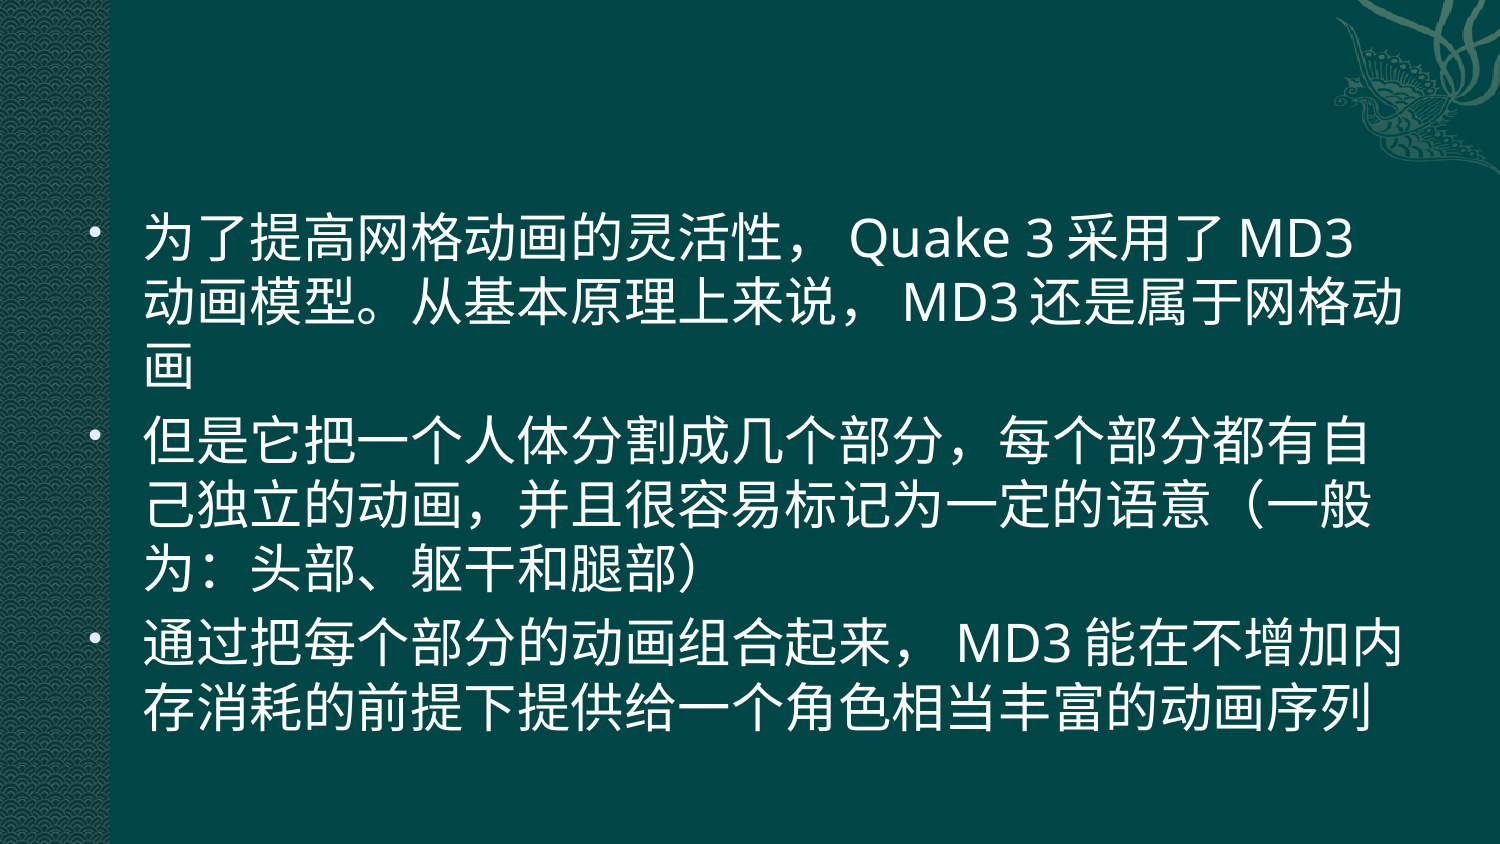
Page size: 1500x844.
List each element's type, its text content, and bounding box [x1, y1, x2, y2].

picture [0, 0, 110, 844]
list 为了提高网格动画的灵活性，Quake 3采用了MD3动画模型。从基本原理上来说，MD3还是属于网格动画 但是它把一个人体分割成几个部分，每个部分都有自己独立的动画，并且很容易标记为一定的语意（一般为：头部、躯干和腿部） 通过把每个部分的动画组合起来，MD3能在不增加内存消耗的前提下提供给一个角色相当丰富的动画序列 [75, 196, 1425, 754]
